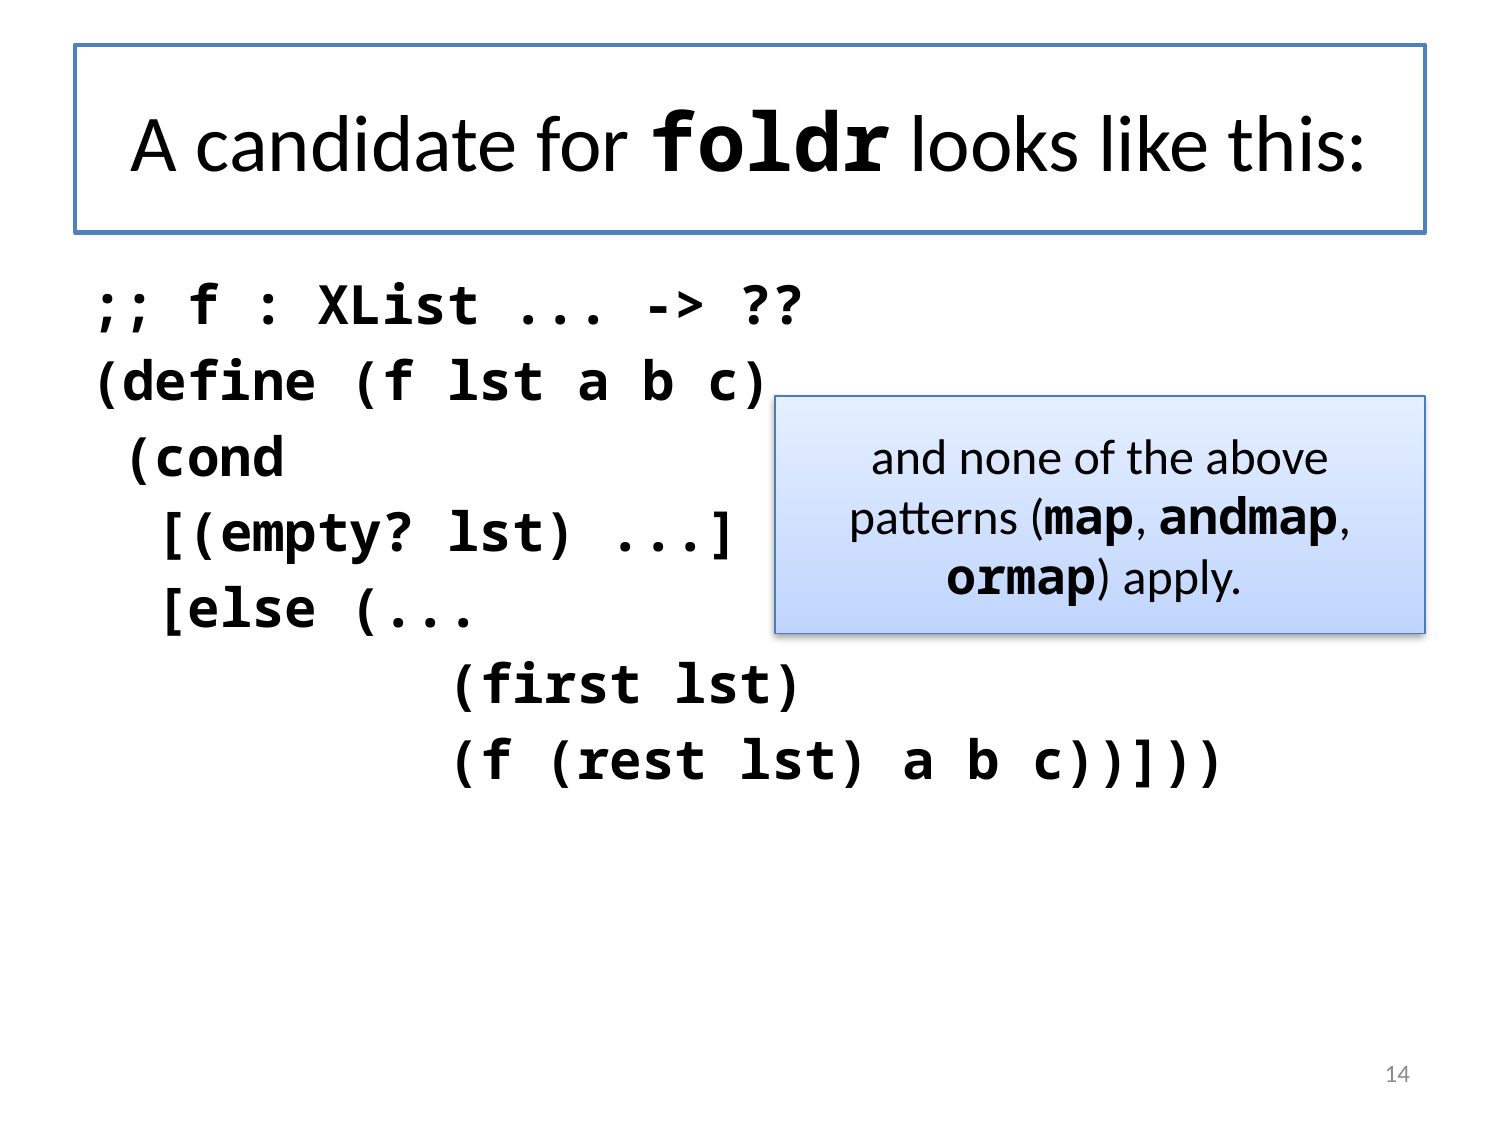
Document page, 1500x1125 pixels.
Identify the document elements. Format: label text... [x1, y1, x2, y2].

slide_number 14 [1074, 1042, 1425, 1103]
title A candidate for foldr looks like this: [73, 43, 1427, 235]
list ;; f : XList ... -> ?? (define (f lst a b c) (cond [(empty? lst) ...] [else (... (first lst) (f (rest lst) a b c))])) [75, 262, 1425, 1005]
text_box and none of the above patterns (map, andmap, ormap) apply. [774, 395, 1426, 634]
